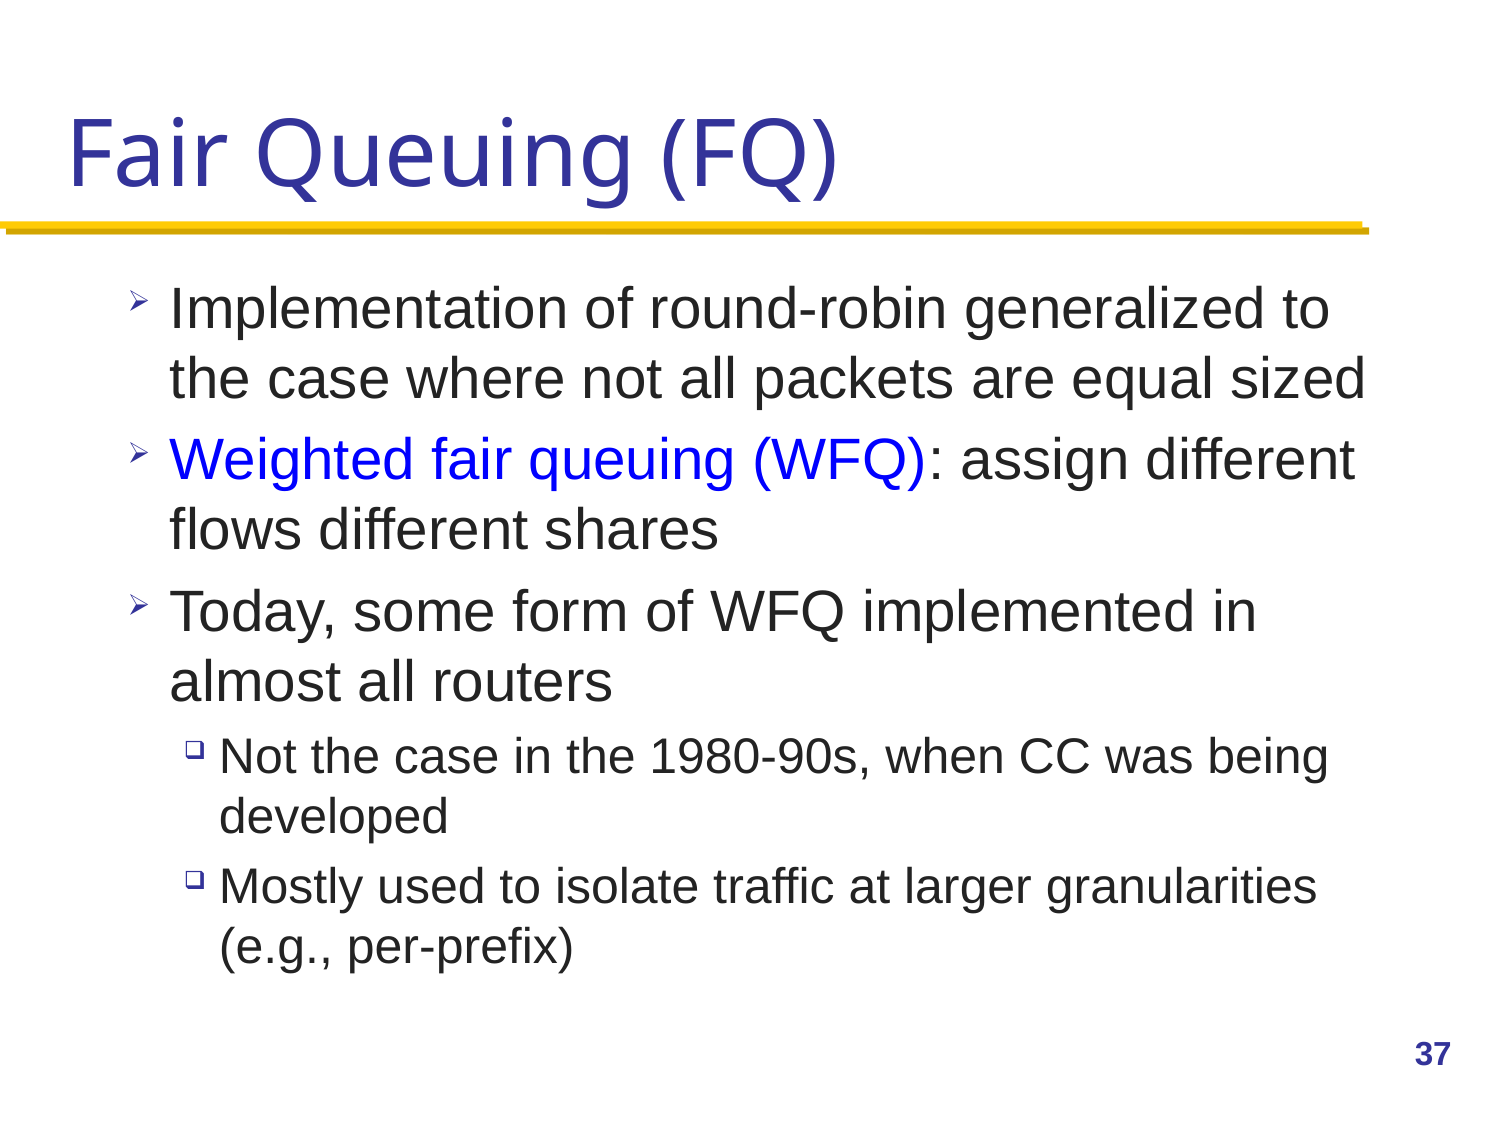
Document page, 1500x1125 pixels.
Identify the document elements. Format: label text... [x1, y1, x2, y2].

slide_number 37 [1400, 1025, 1500, 1100]
title Fair Queuing (FQ) [49, 24, 1451, 213]
list Implementation of round-robin generalized to the case where not all packets are equal sized Weighted fair queuing (WFQ): assign different flows different shares Today, some form of WFQ implemented in almost all routers Not the case in the 1980-90s, when CC was being developed Mostly used to isolate traffic at larger granularities (e.g., per-prefix) [112, 262, 1413, 988]
